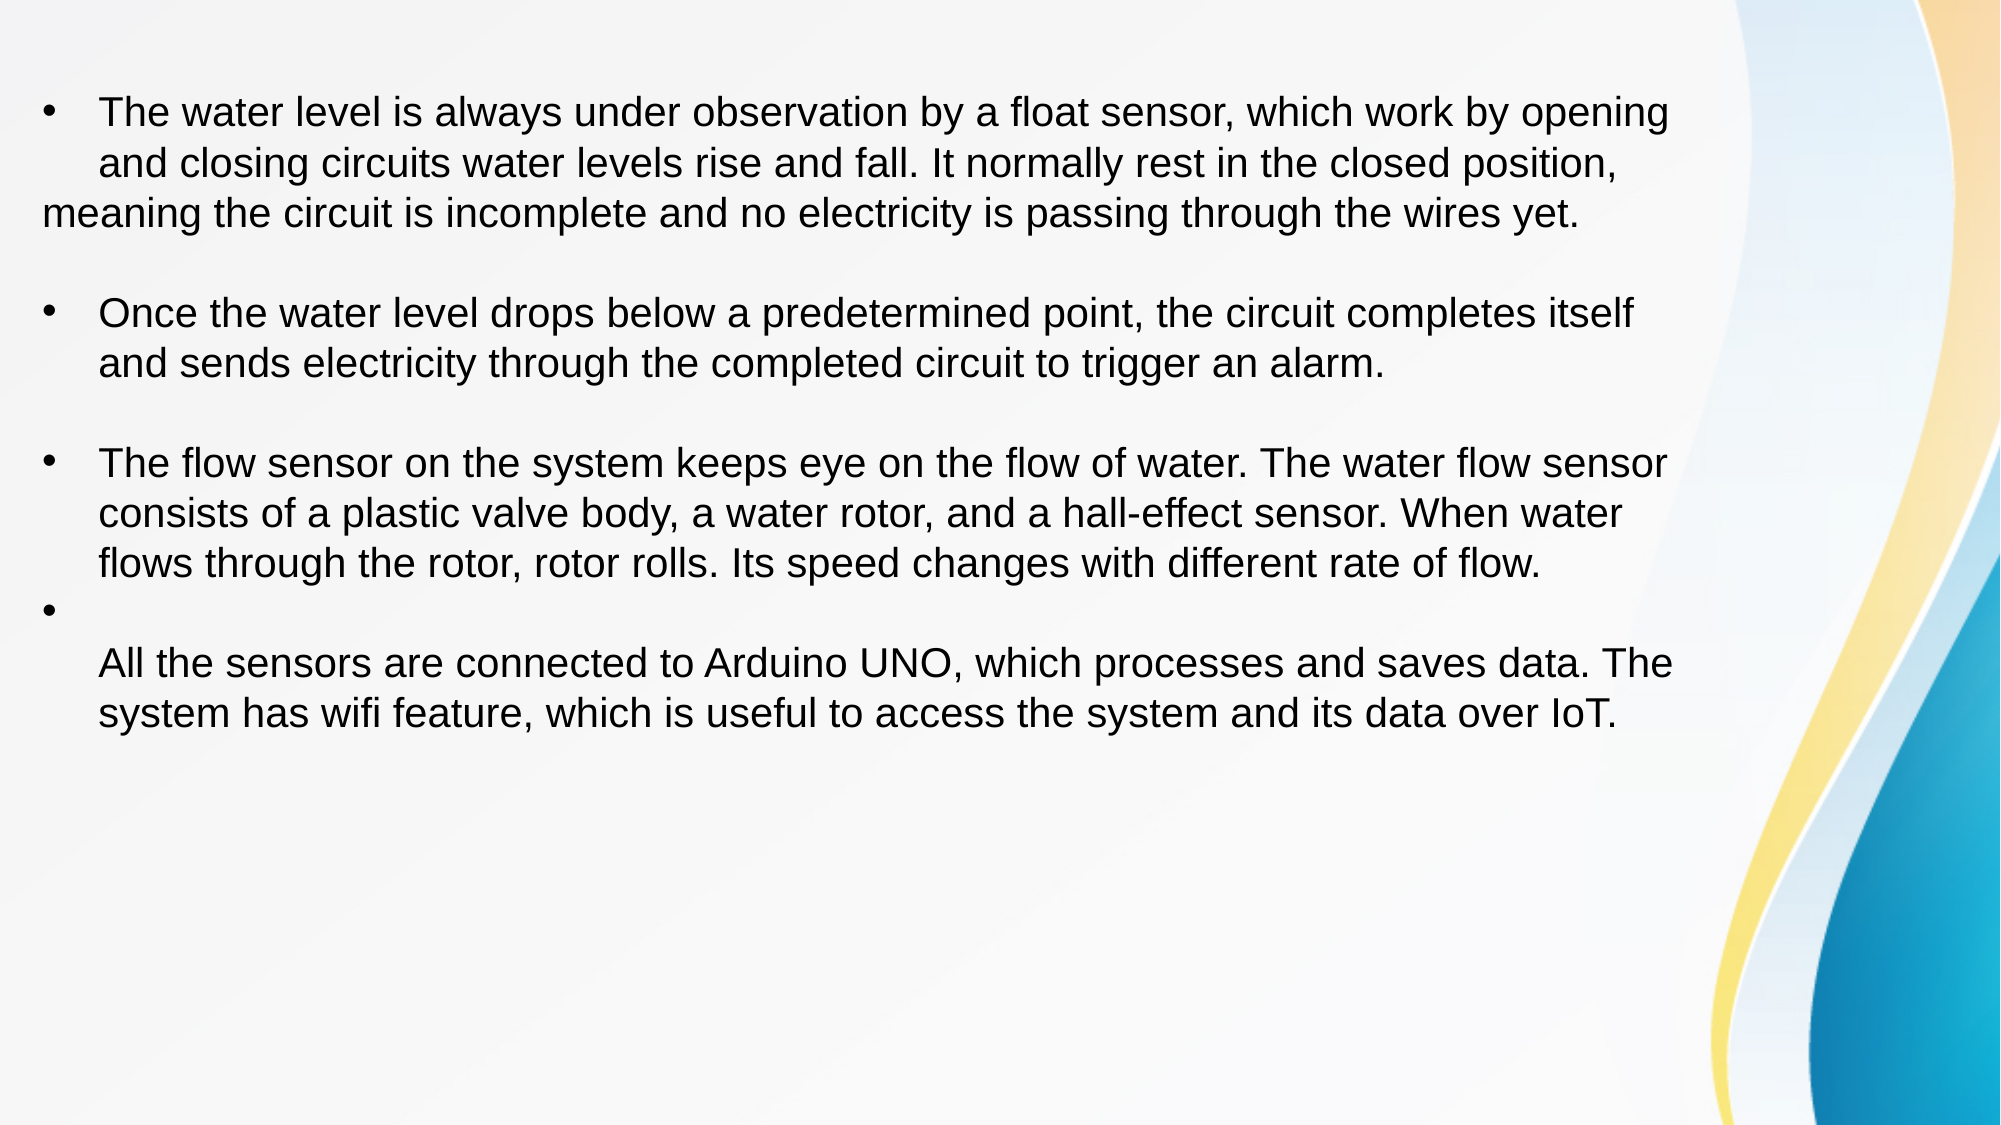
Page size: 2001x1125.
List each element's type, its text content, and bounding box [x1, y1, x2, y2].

picture [0, 0, 2001, 1125]
text_box The water level is always under observation by a float sensor, which work by opening and closing circuits water levels rise and fall. It normally rest in the closed position, meaning the circuit is incomplete and no electricity is passing through the wires yet. Once the water level drops below a predetermined point, the circuit completes itself and sends electricity through the completed circuit to trigger an alarm. The flow sensor on the system keeps eye on the flow of water. The water flow sensor consists of a plastic valve body, a water rotor, and a hall-effect sensor. When water flows through the rotor, rotor rolls. Its speed changes with different rate of flow. All the sensors are connected to Arduino UNO, which processes and saves data. The system has wifi feature, which is useful to access the system and its data over IoT. [27, 77, 1690, 743]
